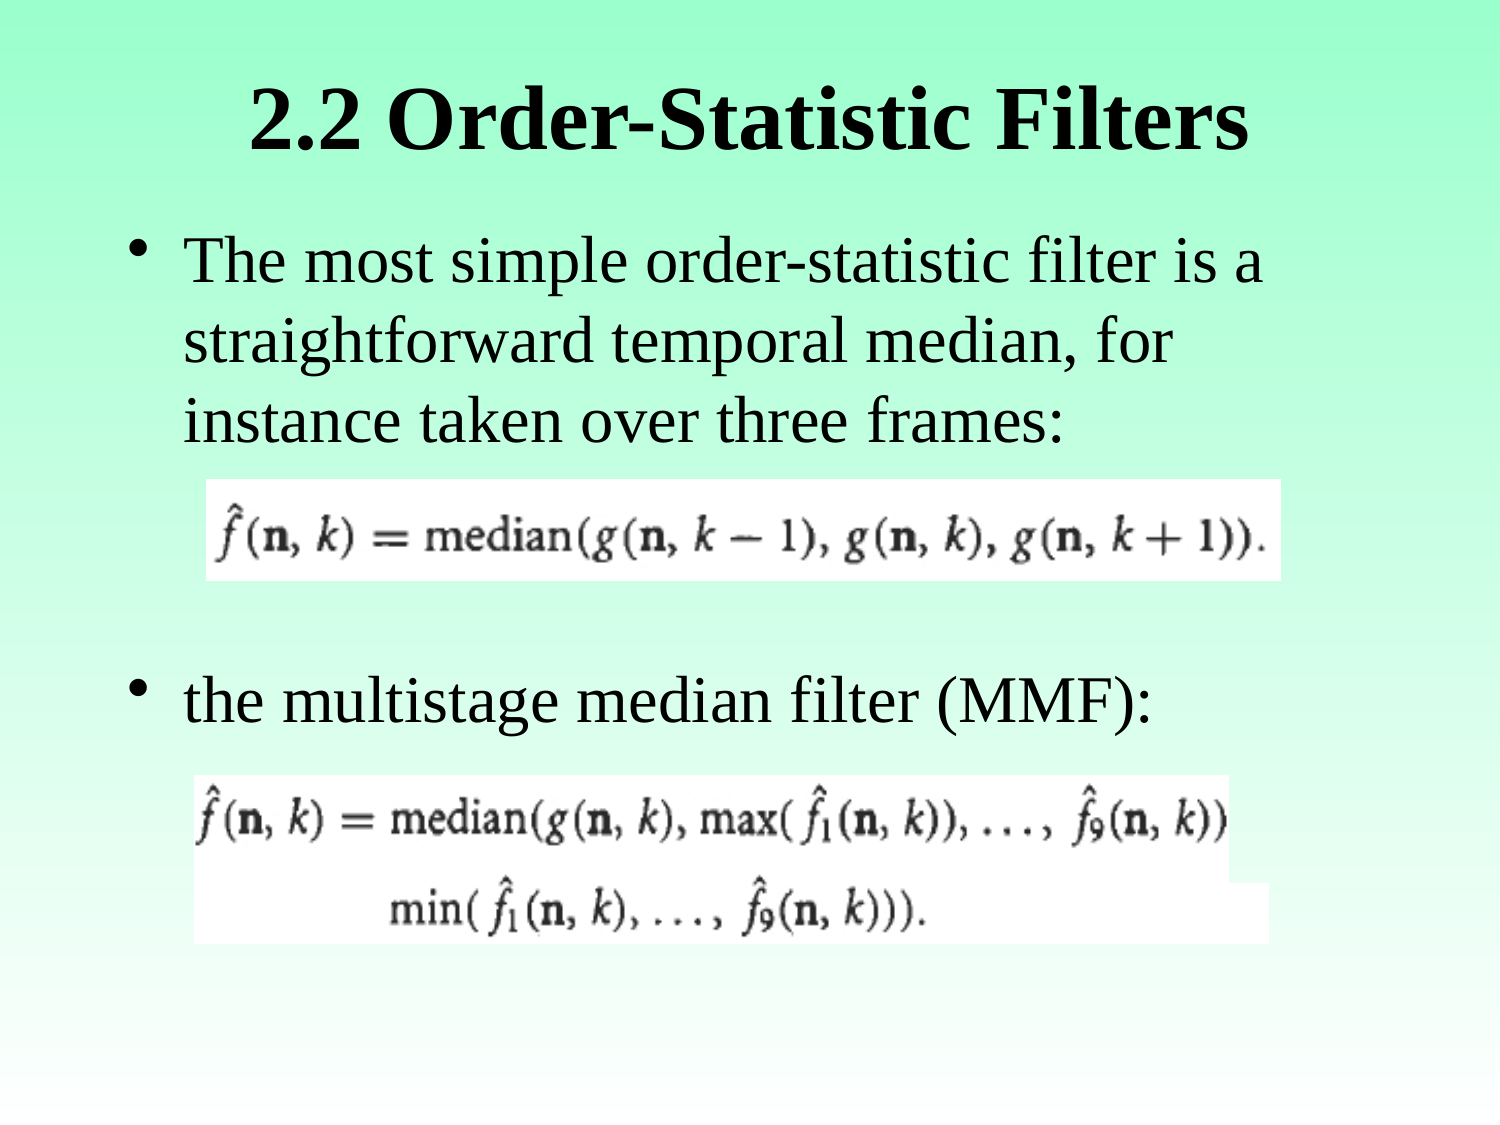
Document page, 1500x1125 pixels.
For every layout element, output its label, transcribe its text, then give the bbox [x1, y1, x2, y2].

list The most simple order-statistic filter is a straightforward temporal median, for instance taken over three frames: the multistage median filter (MMF): [112, 208, 1388, 1000]
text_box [194, 774, 1269, 944]
picture [206, 479, 1281, 581]
title 2.2 Order-Statistic Filters [112, 19, 1388, 207]
